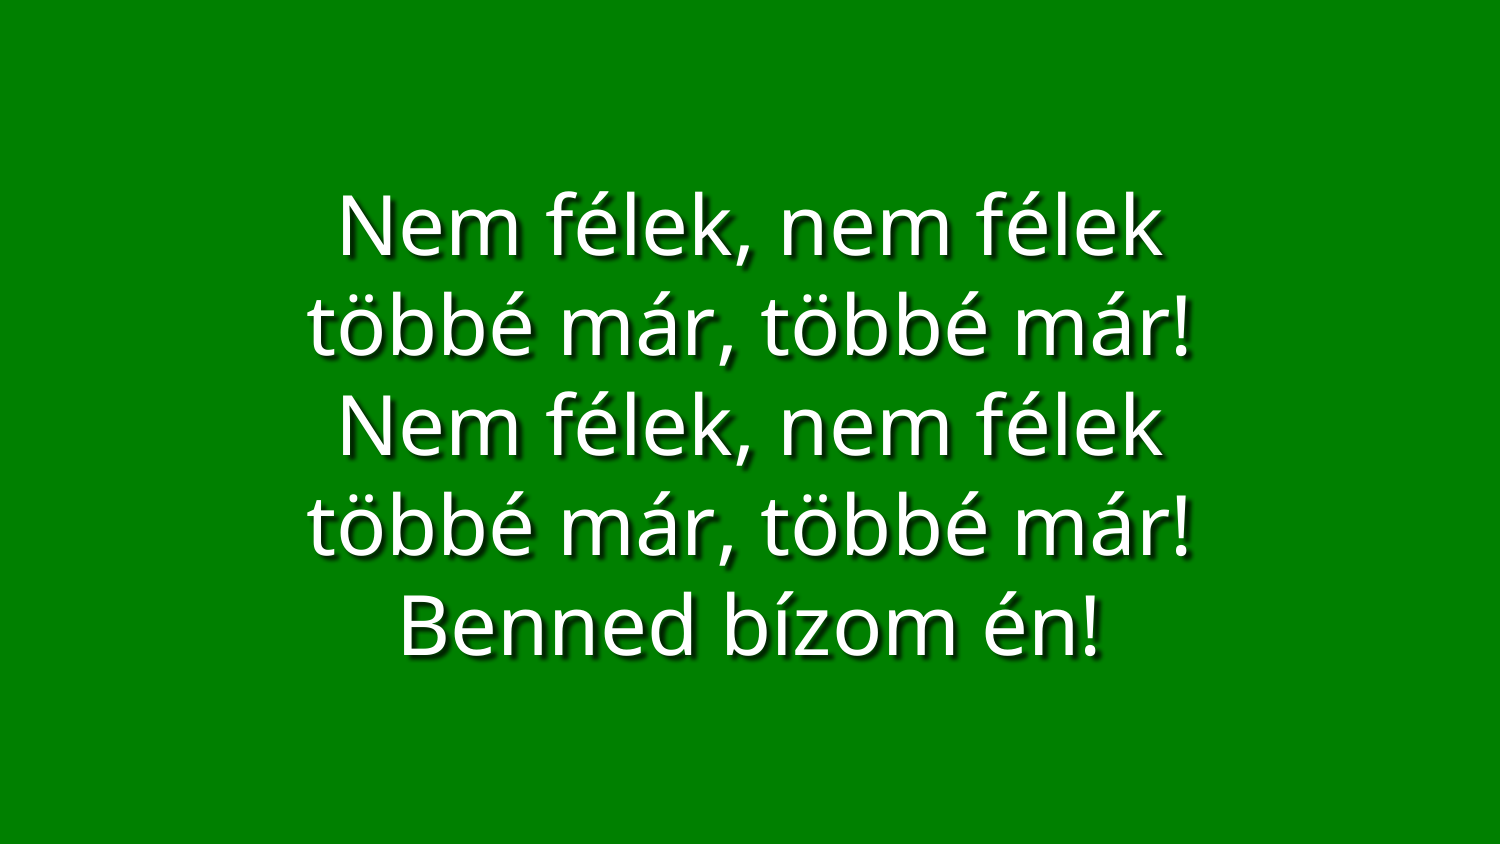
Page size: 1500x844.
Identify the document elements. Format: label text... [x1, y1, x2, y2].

text_box Nem félek, nem félek többé már, többé már! Nem félek, nem félek többé már, többé már! Benned bízom én! [59, 67, 1440, 777]
